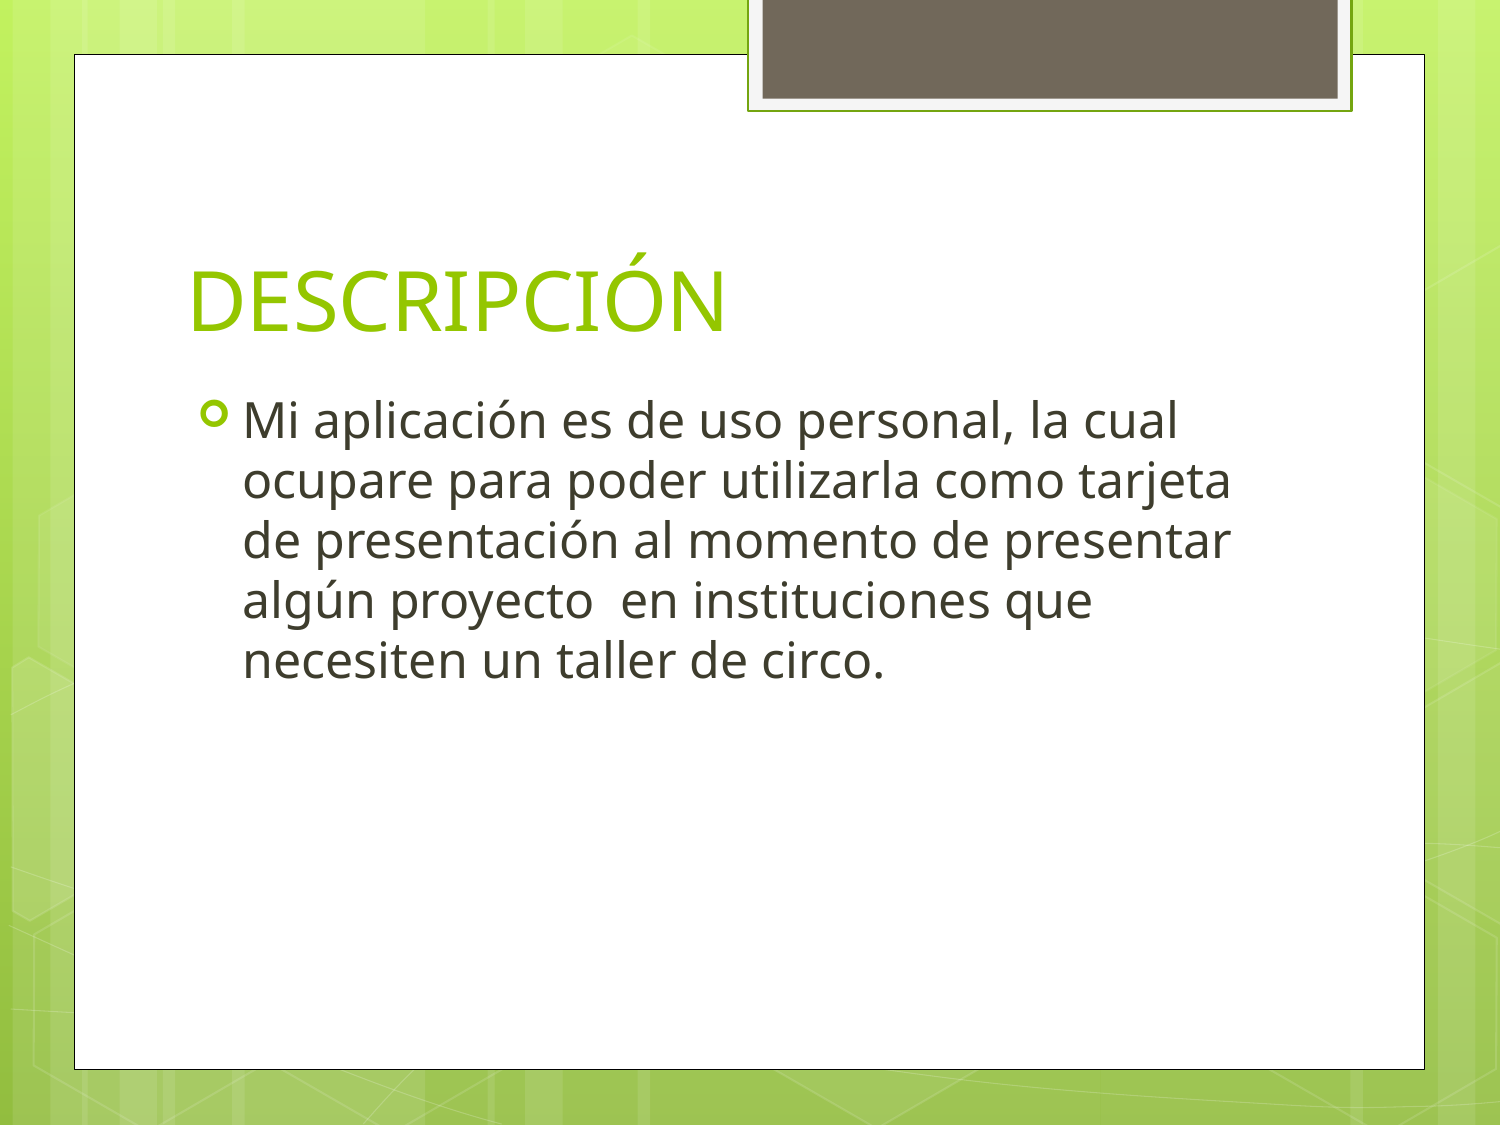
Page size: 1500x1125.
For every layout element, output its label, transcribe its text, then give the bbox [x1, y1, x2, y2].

list Mi aplicación es de uso personal, la cual ocupare para poder utilizarla como tarjeta de presentación al momento de presentar algún proyecto en instituciones que necesiten un taller de circo. [171, 381, 1283, 957]
title DESCRIPCIÓN [171, 168, 1324, 357]
